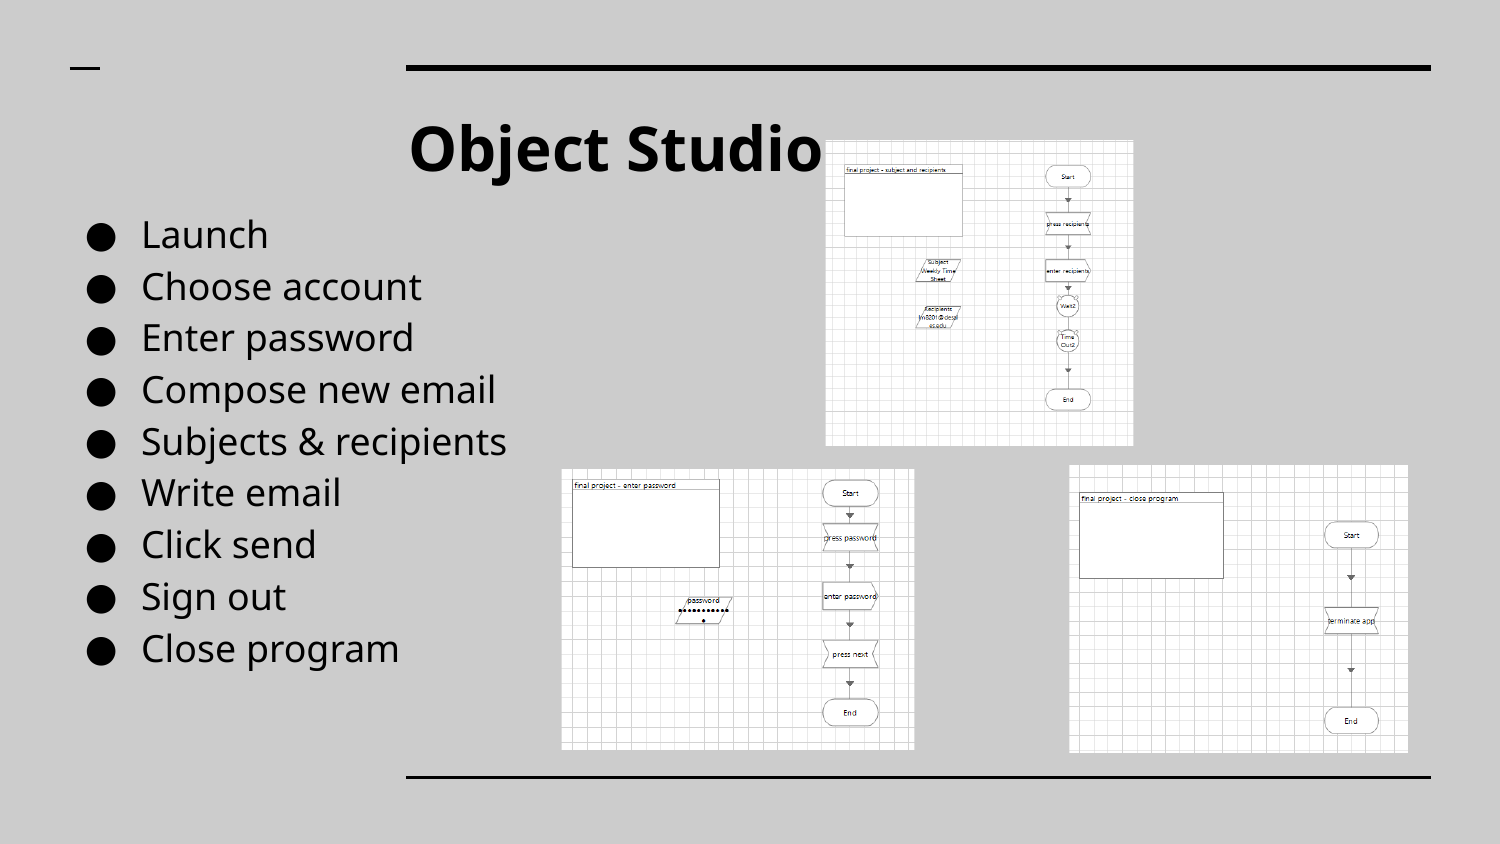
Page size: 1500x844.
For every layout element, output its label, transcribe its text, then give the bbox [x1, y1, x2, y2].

picture [1069, 465, 1409, 754]
picture [561, 469, 915, 750]
title Object Studio [393, 94, 1431, 199]
list Launch Choose account Enter password Compose new email Subjects & recipients Write email Click send Sign out Close program [51, 189, 787, 750]
picture [825, 140, 1134, 446]
